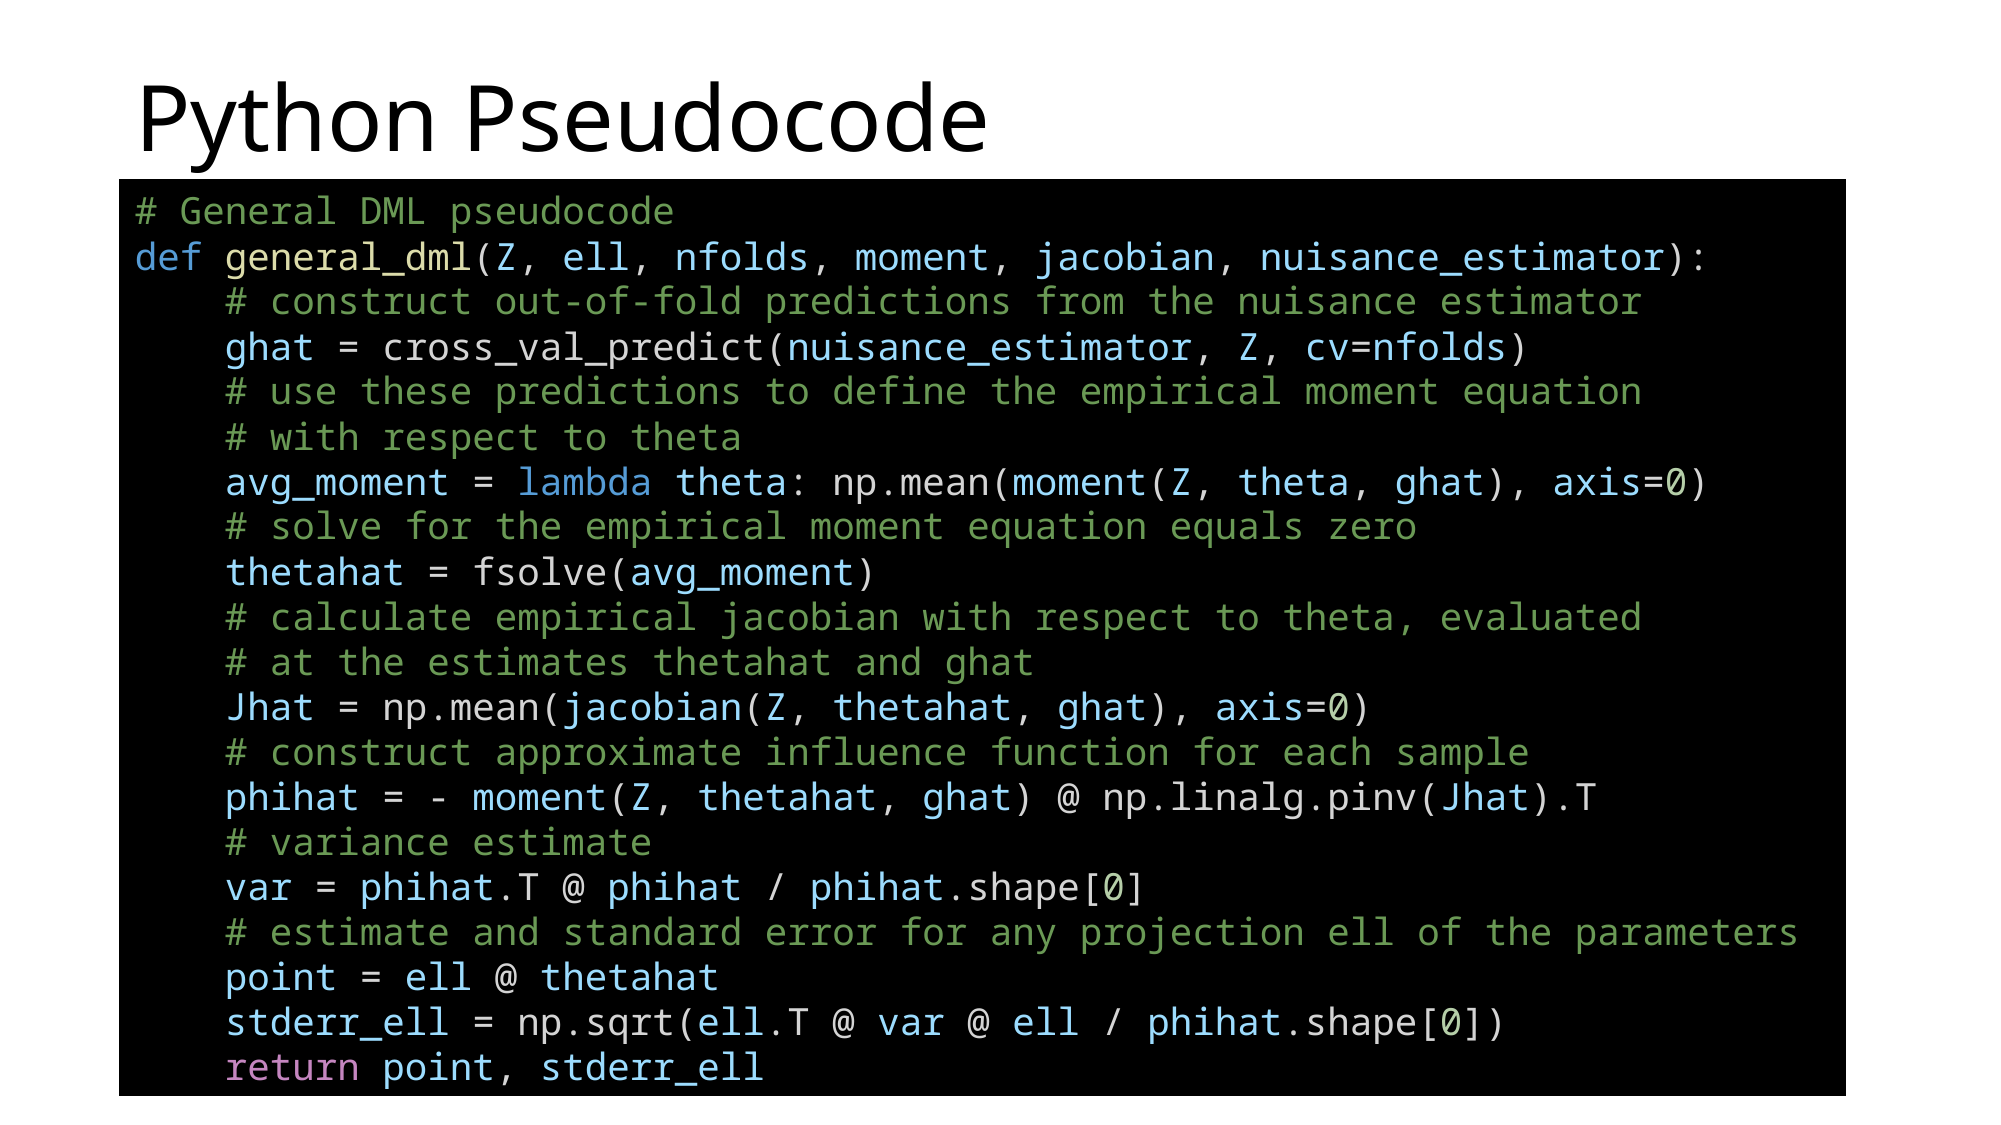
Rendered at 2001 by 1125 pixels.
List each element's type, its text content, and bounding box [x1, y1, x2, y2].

text_box # General DML pseudocode def general_dml(Z, ell, nfolds, moment, jacobian, nuisance_estimator): # construct out-of-fold predictions from the nuisance estimator ghat = cross_val_predict(nuisance_estimator, Z, cv=nfolds) # use these predictions to define the empirical moment equation # with respect to theta avg_moment = lambda theta: np.mean(moment(Z, theta, ghat), axis=0) # solve for the empirical moment equation equals zero thetahat = fsolve(avg_moment) # calculate empirical jacobian with respect to theta, evaluated # at the estimates thetahat and ghat Jhat = np.mean(jacobian(Z, thetahat, ghat), axis=0) # construct approximate influence function for each sample phihat = - moment(Z, thetahat, ghat) @ np.linalg.pinv(Jhat).T # variance estimate var = phihat.T @ phihat / phihat.shape[0] # estimate and standard error for any projection ell of the parameters point = ell @ thetahat stderr_ell = np.sqrt(ell.T @ var @ ell / phihat.shape[0]) return point, stderr_ell [119, 179, 1846, 1096]
title Python Pseudocode [120, 13, 1846, 179]
